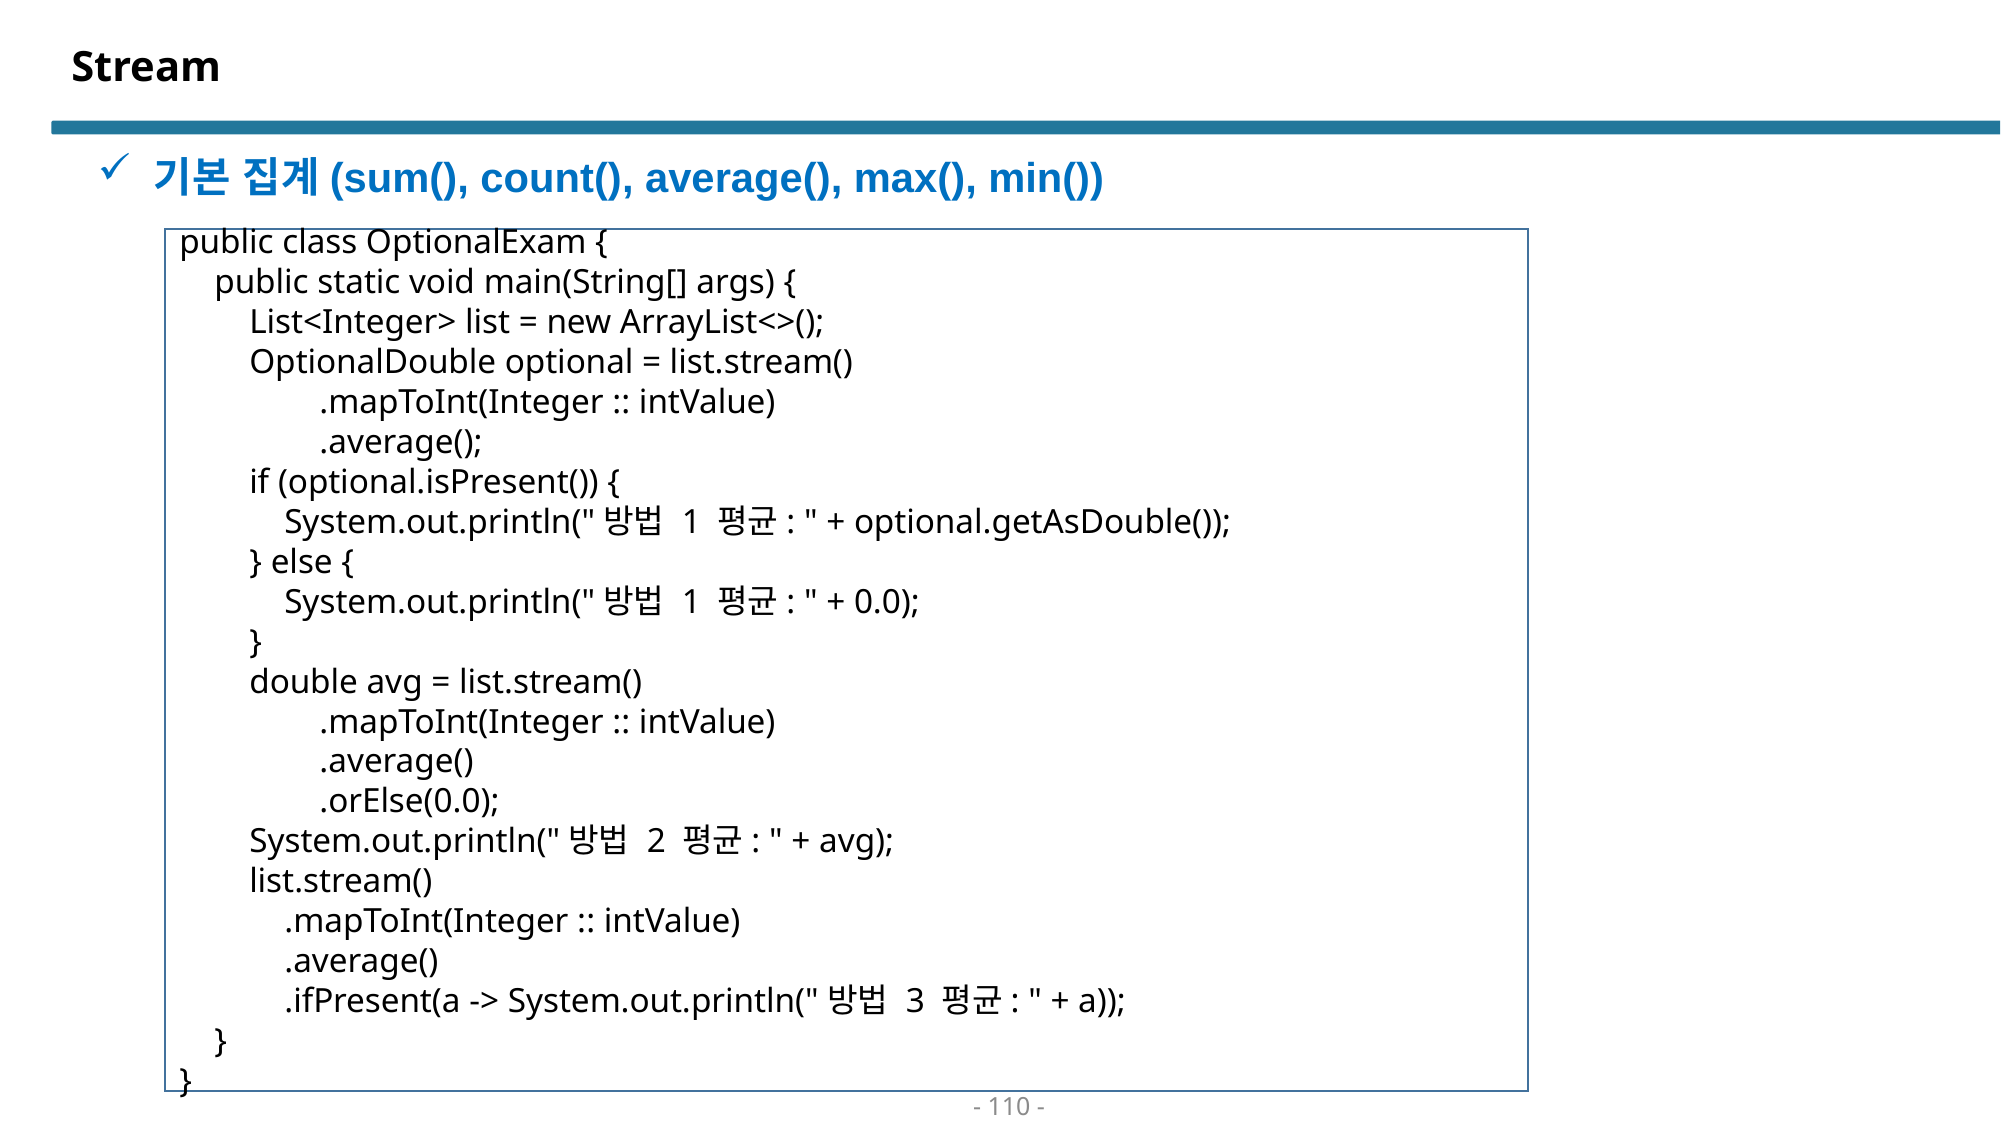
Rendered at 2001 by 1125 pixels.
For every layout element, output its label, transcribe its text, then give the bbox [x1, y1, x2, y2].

text_box 기본 집계(sum(), count(), average(), max(), min()) [82, 143, 1949, 209]
title Stream [56, 37, 1857, 109]
text_box public class OptionalExam { public static void main(String[] args) { List<Integer> list = new ArrayList<>(); OptionalDouble optional = list.stream() .mapToInt(Integer :: intValue) .average(); if (optional.isPresent()) { System.out.println("방법 1 평균: " + optional.getAsDouble()); } else { System.out.println("방법 1 평균: " + 0.0); } double avg = list.stream() .mapToInt(Integer :: intValue) .average() .orElse(0.0); System.out.println("방법 2 평균: " + avg); list.stream() .mapToInt(Integer :: intValue) .average() .ifPresent(a -> System.out.println("방법 3 평균: " + a)); } } [164, 228, 1529, 1092]
slide_number - 110 - [778, 1092, 1246, 1125]
